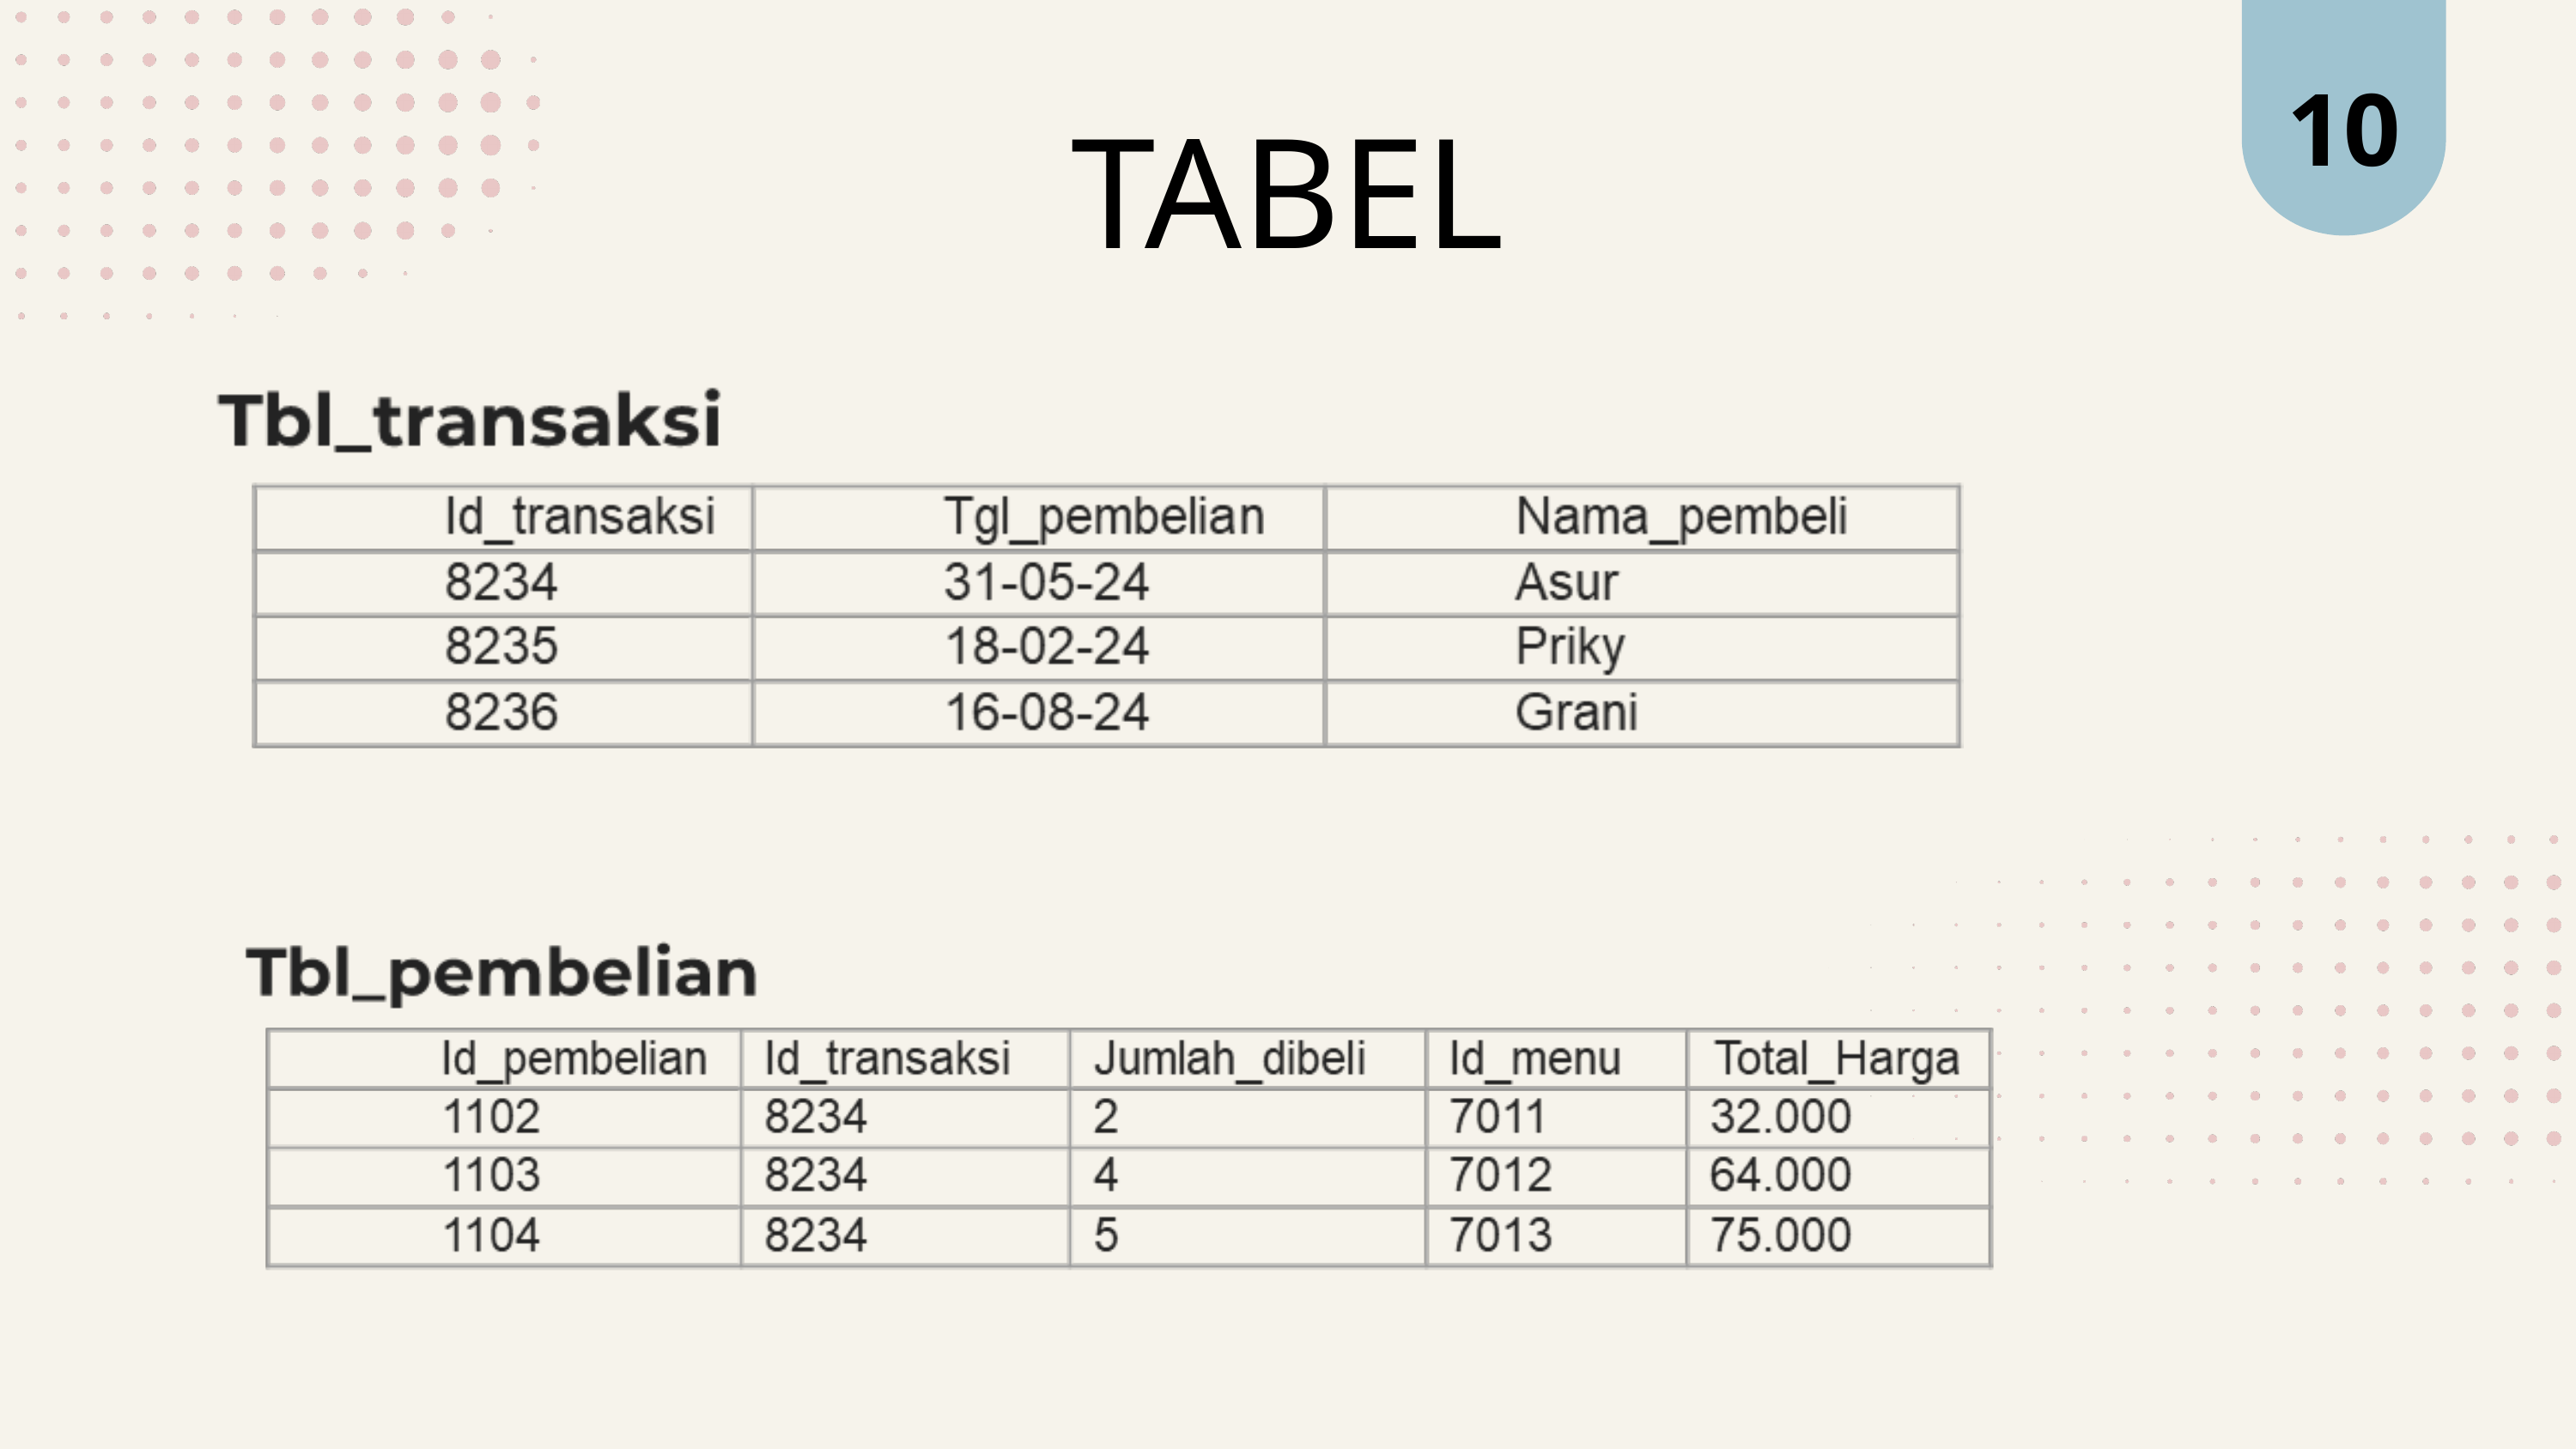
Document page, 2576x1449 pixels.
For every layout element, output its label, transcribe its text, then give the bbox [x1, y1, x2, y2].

text_box [173, 338, 1964, 773]
text_box [204, 898, 1996, 1290]
text_box TABEL [540, 66, 2216, 280]
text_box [2233, 0, 2455, 236]
text_box [0, 0, 540, 319]
text_box [1828, 835, 2576, 1185]
